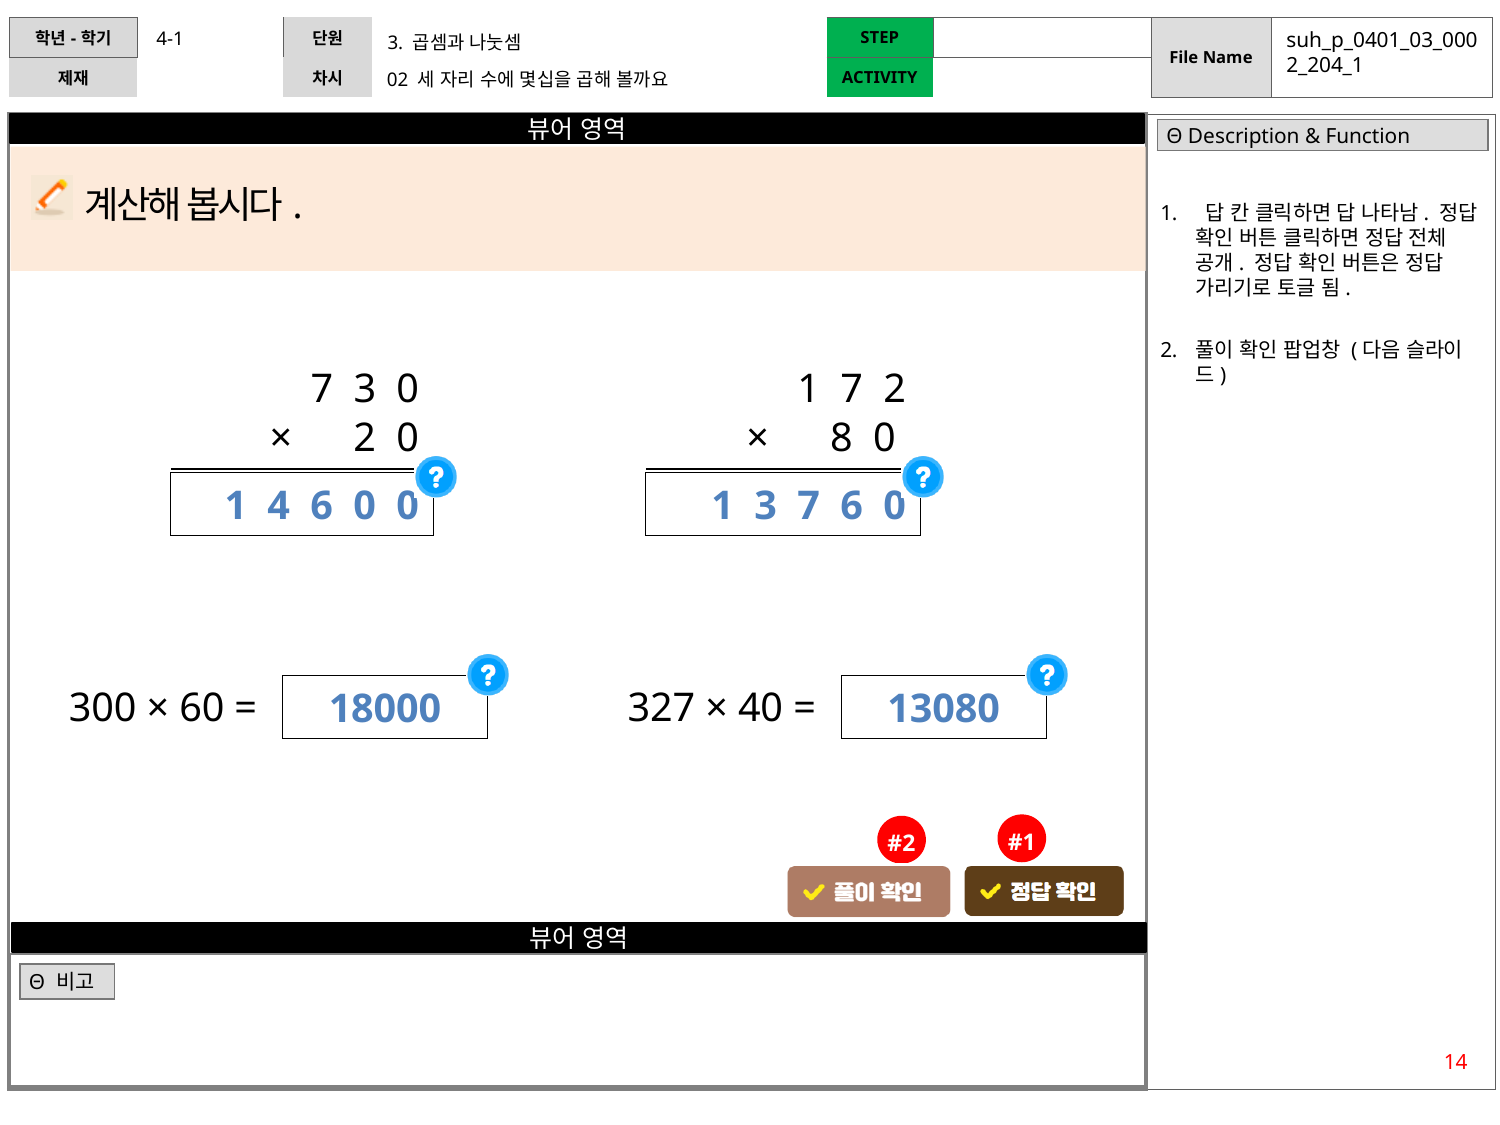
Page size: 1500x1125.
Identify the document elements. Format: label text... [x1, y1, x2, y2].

text_box suh_p_0401_03_0002_204_1 [1271, 18, 1500, 84]
text_box 4-1 [141, 18, 284, 55]
text_box × 2 0 [210, 404, 434, 467]
table_header Θ Description & Function [1158, 120, 1487, 150]
text_box 1 4 6 0 0 [170, 475, 434, 536]
picture [31, 175, 73, 220]
picture [465, 653, 509, 697]
text_box × 8 0 [696, 404, 921, 467]
text_box 계산해 봅시다. [69, 173, 1145, 233]
picture [414, 455, 458, 499]
text_box 327 × 40 = [590, 674, 854, 737]
text_box 18000 [282, 675, 488, 739]
text_box [9, 145, 1148, 273]
text_box 답 칸 클릭하면 답 나타남. 정답 확인 버튼 클릭하면 정답 전체 공개. 정답 확인 버튼은 정답 가리기로 토글 됨. 풀이 확인 팝업창 (다음 슬라이드) [1145, 160, 1500, 488]
text_box #1 [995, 812, 1049, 862]
picture [901, 455, 945, 499]
text_box 300 × 60 = [31, 674, 295, 737]
text_box 13080 [841, 675, 1047, 739]
text_box 7 3 0 [210, 355, 434, 404]
text_box 1 7 2 [696, 355, 921, 404]
text_box #2 [875, 813, 929, 862]
text_box 1 3 7 6 0 [645, 475, 921, 536]
picture [1024, 653, 1068, 697]
text_box 02 세 자리 수에 몇십을 곱해 볼까요 [372, 60, 821, 96]
picture [784, 863, 951, 920]
text_box 3. 곱셈과 나눗셈 [372, 23, 828, 48]
picture [963, 863, 1126, 918]
